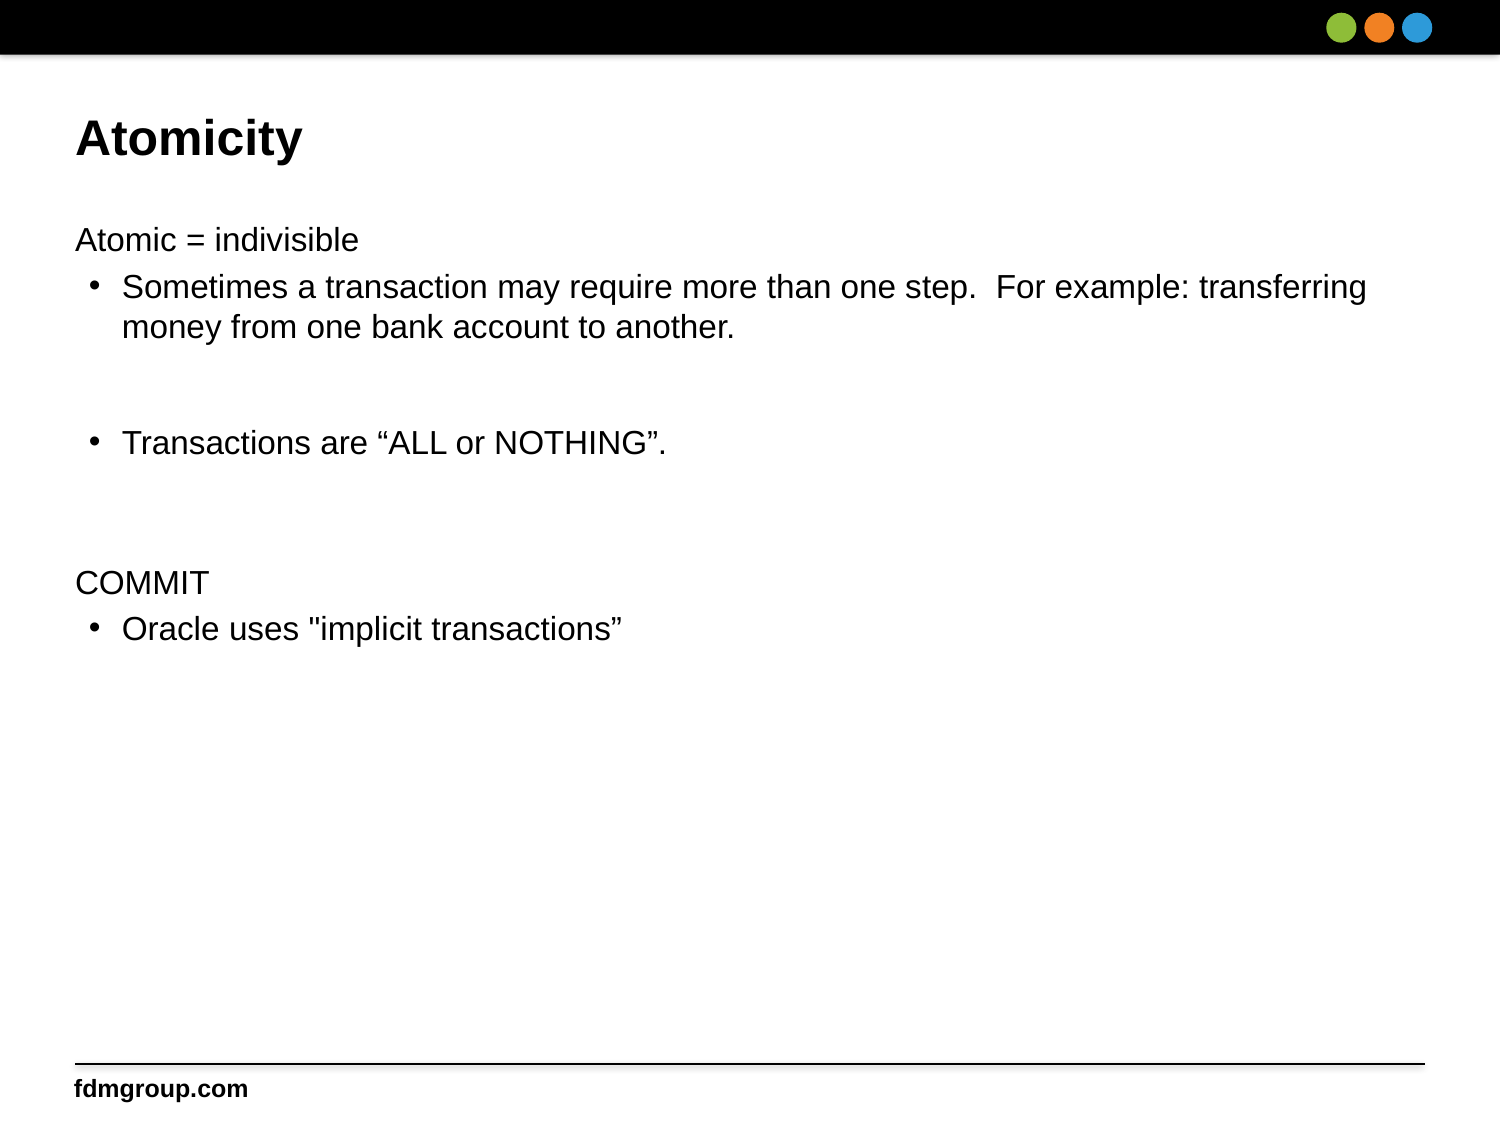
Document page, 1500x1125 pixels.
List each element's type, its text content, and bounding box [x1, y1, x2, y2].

title Atomicity [75, 105, 1425, 174]
list Atomic = indivisible Sometimes a transaction may require more than one step. For example: transferring money from one bank account to another. Transactions are “ALL or NOTHING”. COMMIT Oracle uses "implicit transactions” [75, 218, 1425, 961]
